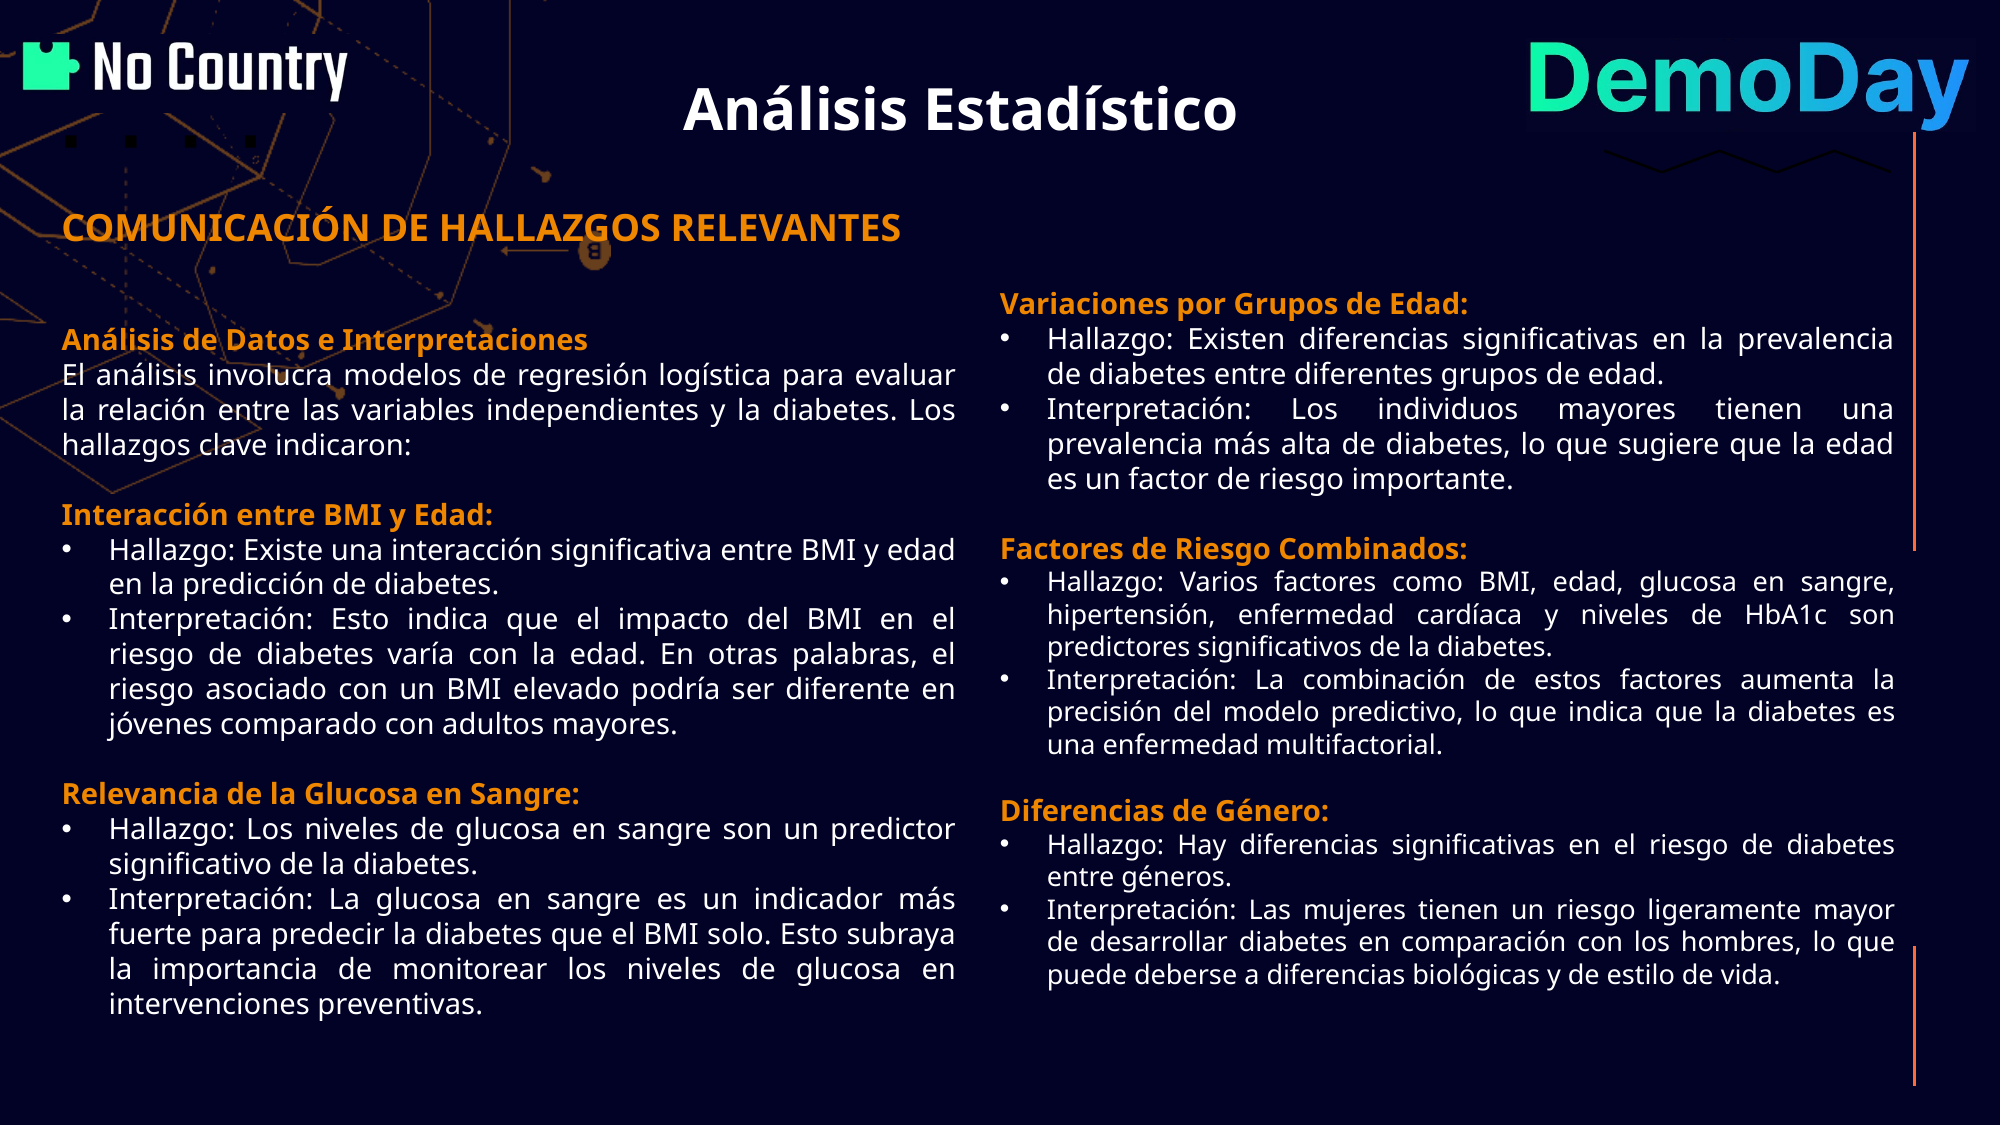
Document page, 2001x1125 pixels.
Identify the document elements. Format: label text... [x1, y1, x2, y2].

text_box Análisis de Datos e Interpretaciones El análisis involucra modelos de regresión logística para evaluar la relación entre las variables independientes y la diabetes. Los hallazgos clave indicaron: Interacción entre BMI y Edad: Hallazgo: Existe una interacción significativa entre BMI y edad en la predicción de diabetes. Interpretación: Esto indica que el impacto del BMI en el riesgo de diabetes varía con la edad. En otras palabras, el riesgo asociado con un BMI elevado podría ser diferente en jóvenes comparado con adultos mayores. Relevancia de la Glucosa en Sangre: Hallazgo: Los niveles de glucosa en sangre son un predictor significativo de la diabetes. Interpretación: La glucosa en sangre es un indicador más fuerte para predecir la diabetes que el BMI solo. Esto subraya la importancia de monitorear los niveles de glucosa en intervenciones preventivas. [42, 301, 977, 1055]
picture [1525, 38, 1977, 174]
picture [0, 0, 813, 829]
text_box Variaciones por Grupos de Edad: Hallazgo: Existen diferencias significativas en la prevalencia de diabetes entre diferentes grupos de edad. Interpretación: Los individuos mayores tienen una prevalencia más alta de diabetes, lo que sugiere que la edad es un factor de riesgo importante. Factores de Riesgo Combinados: Hallazgo: Varios factores como BMI, edad, glucosa en sangre, hipertensión, enfermedad cardíaca y niveles de HbA1c son predictores significativos de la diabetes. Interpretación: La combinación de estos factores aumenta la precisión del modelo predictivo, lo que indica que la diabetes es una enfermedad multifactorial. Diferencias de Género: Hallazgo: Hay diferencias significativas en el riesgo de diabetes entre géneros. Interpretación: Las mujeres tienen un riesgo ligeramente mayor de desarrollar diabetes en comparación con los hombres, lo que puede deberse a diferencias biológicas y de estilo de vida. [980, 265, 1915, 1019]
text_box COMUNICACIÓN DE HALLAZGOS RELEVANTES [817, 184, 1000, 263]
text_box Análisis Estadístico [817, 59, 1598, 155]
